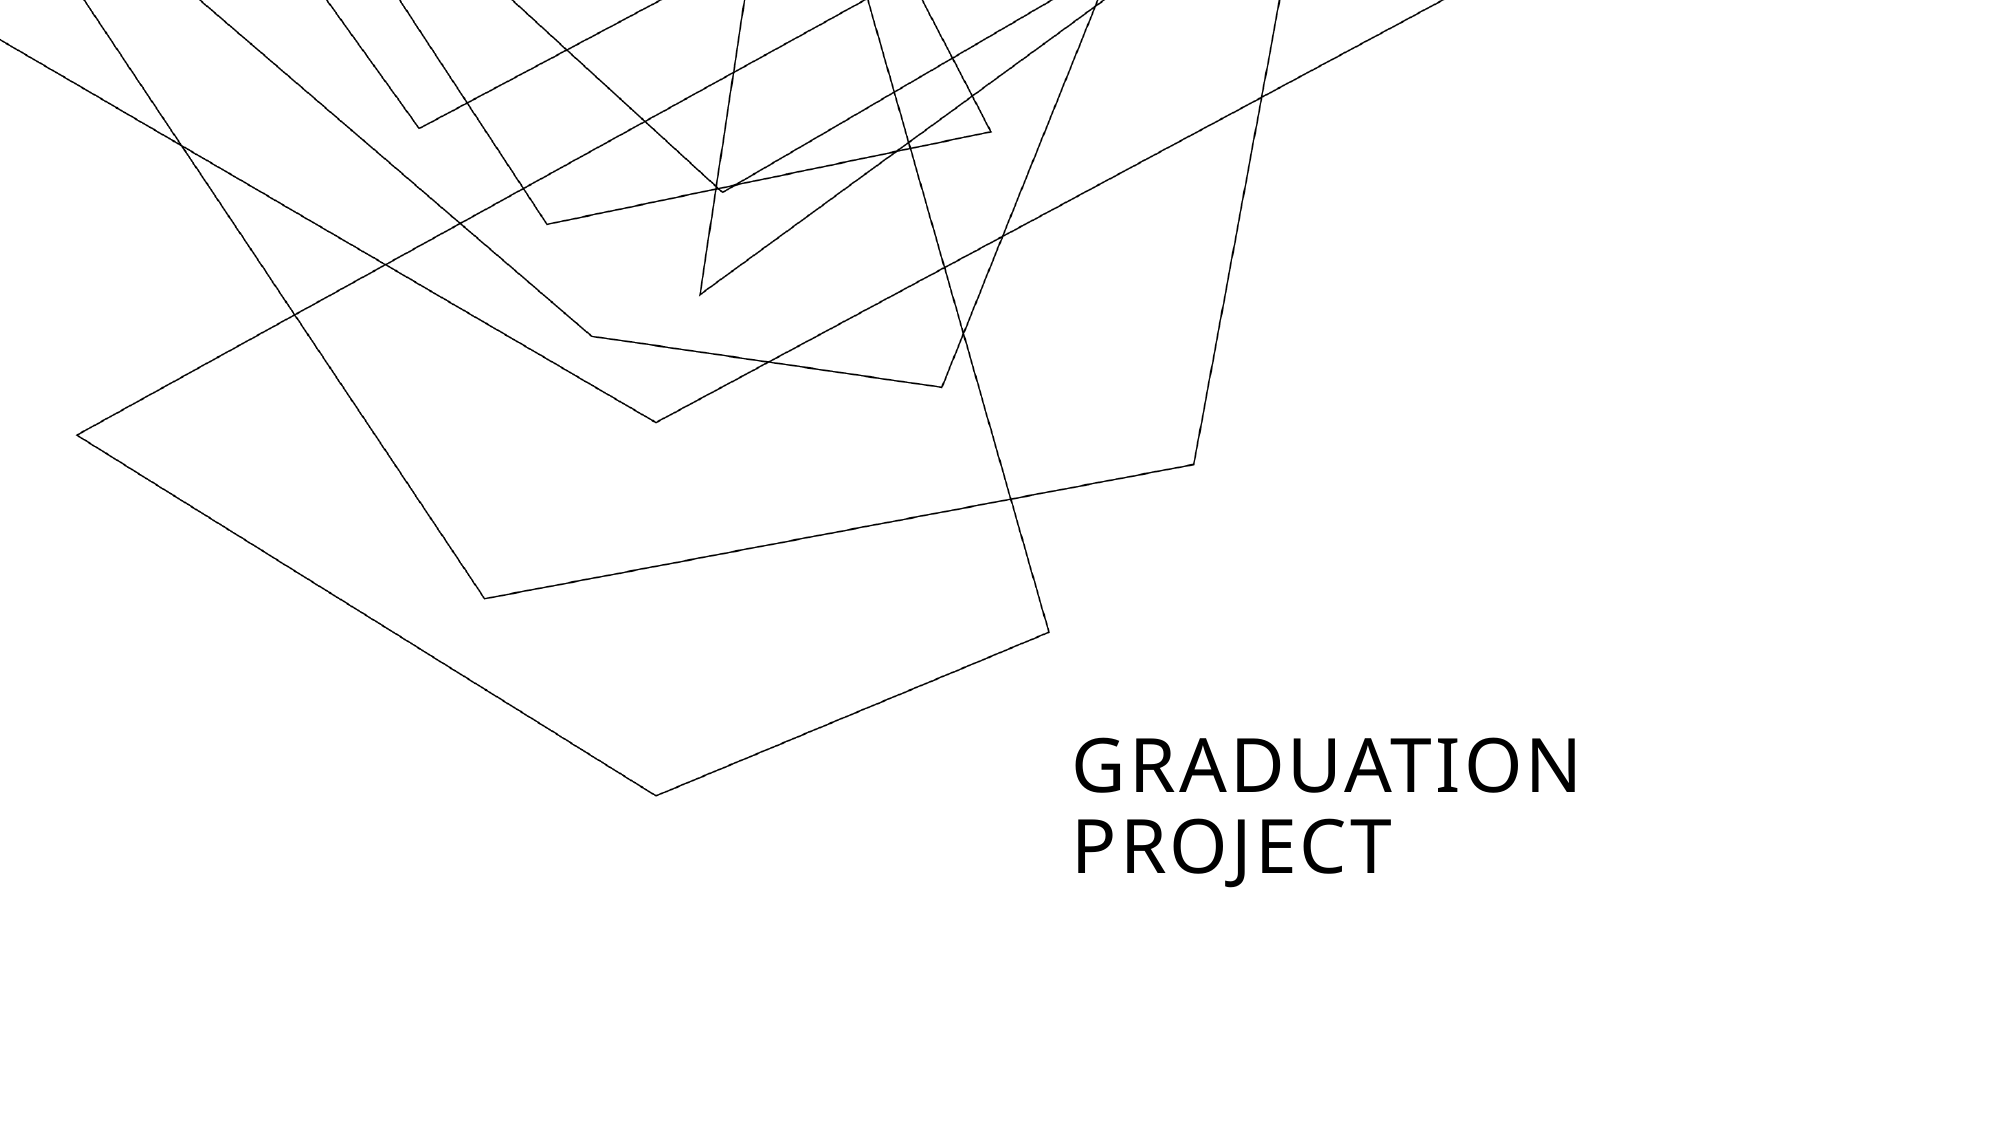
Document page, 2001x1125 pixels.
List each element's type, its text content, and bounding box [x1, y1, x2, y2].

title Graduation project [1056, 546, 1925, 1072]
picture [0, 0, 1557, 830]
